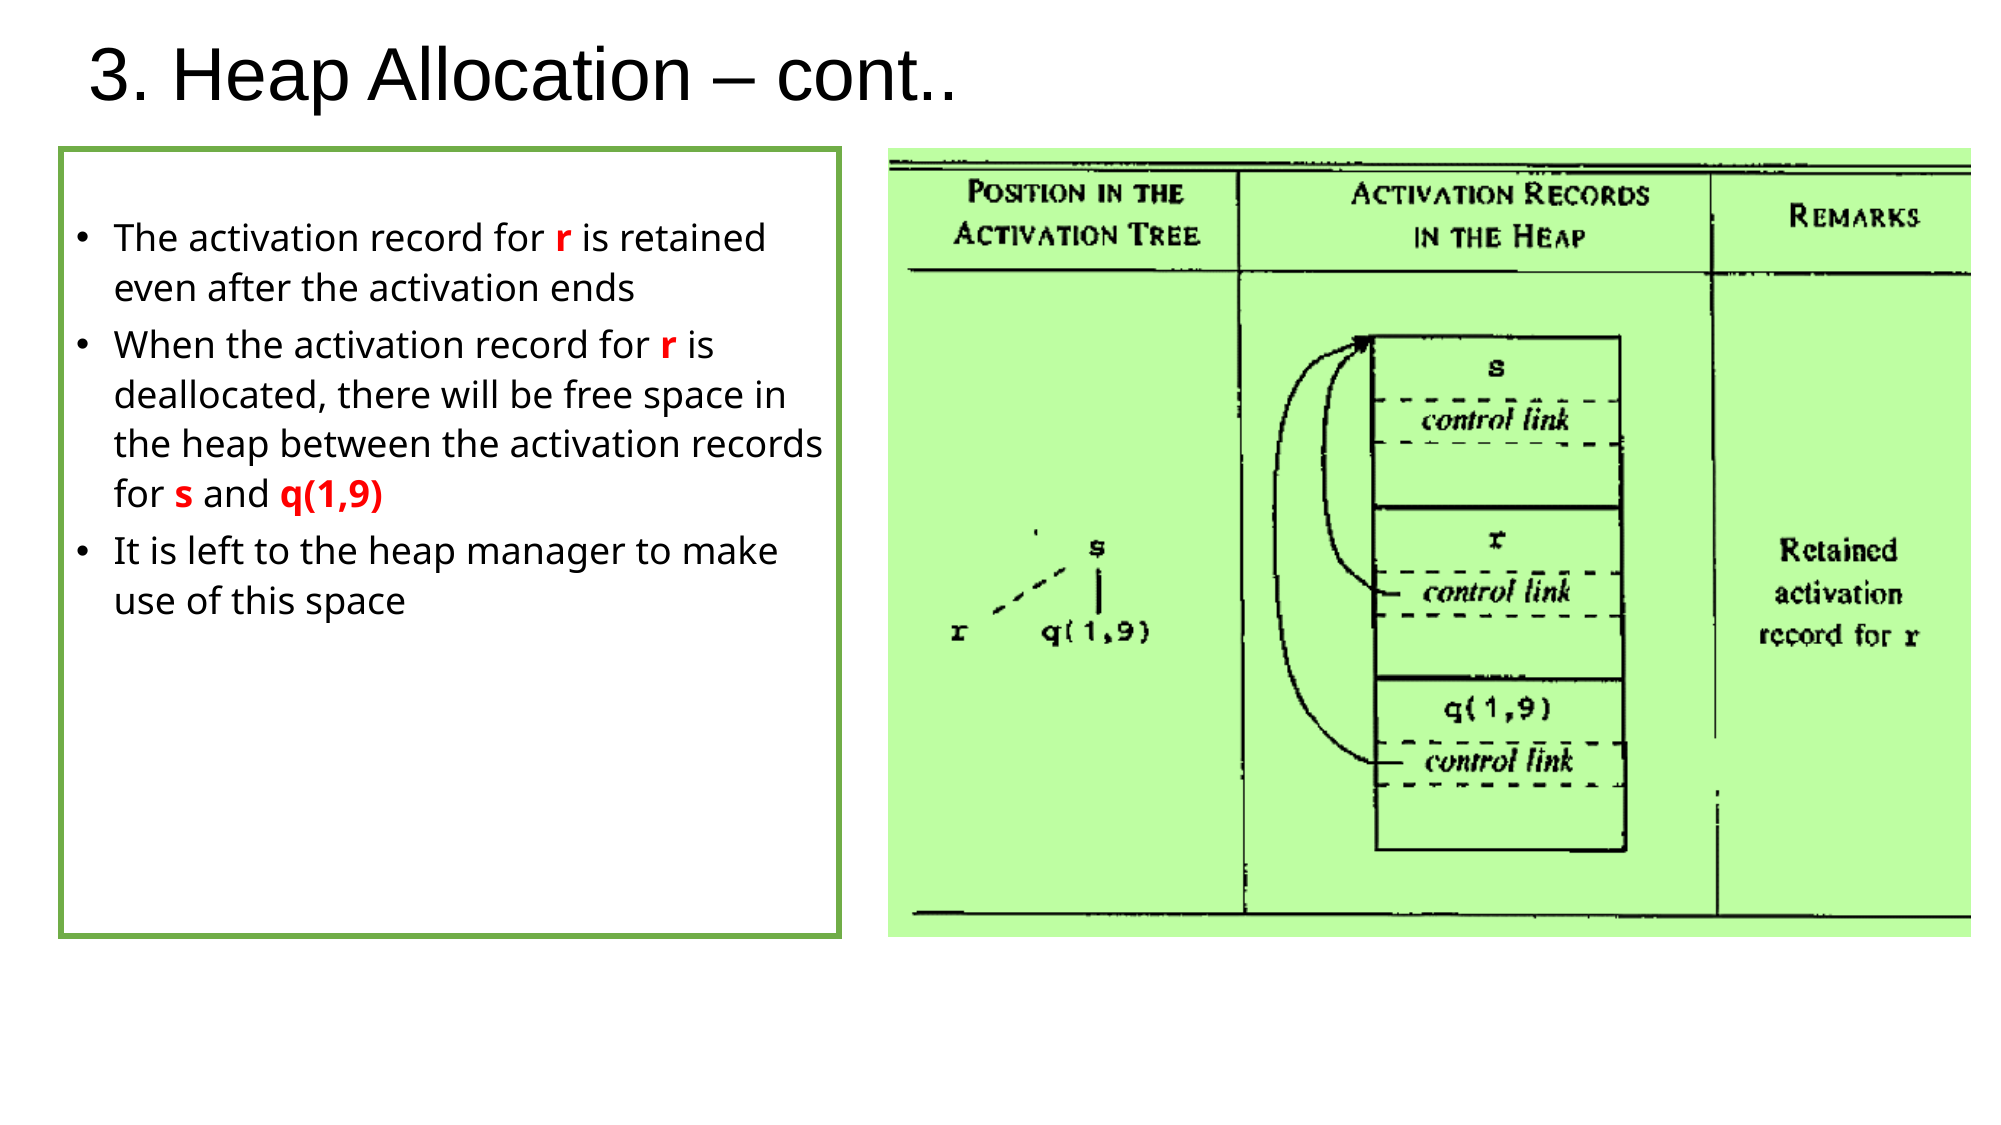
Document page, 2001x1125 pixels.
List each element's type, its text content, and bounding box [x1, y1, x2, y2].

picture [888, 148, 1971, 937]
title 3. Heap Allocation – cont.. [73, 0, 1472, 154]
text_box The activation record for r is retained even after the activation ends When the activation record for r is deallocated, there will be free space in the heap between the activation records for s and q(1,9) It is left to the heap manager to make use of this space [61, 148, 839, 937]
